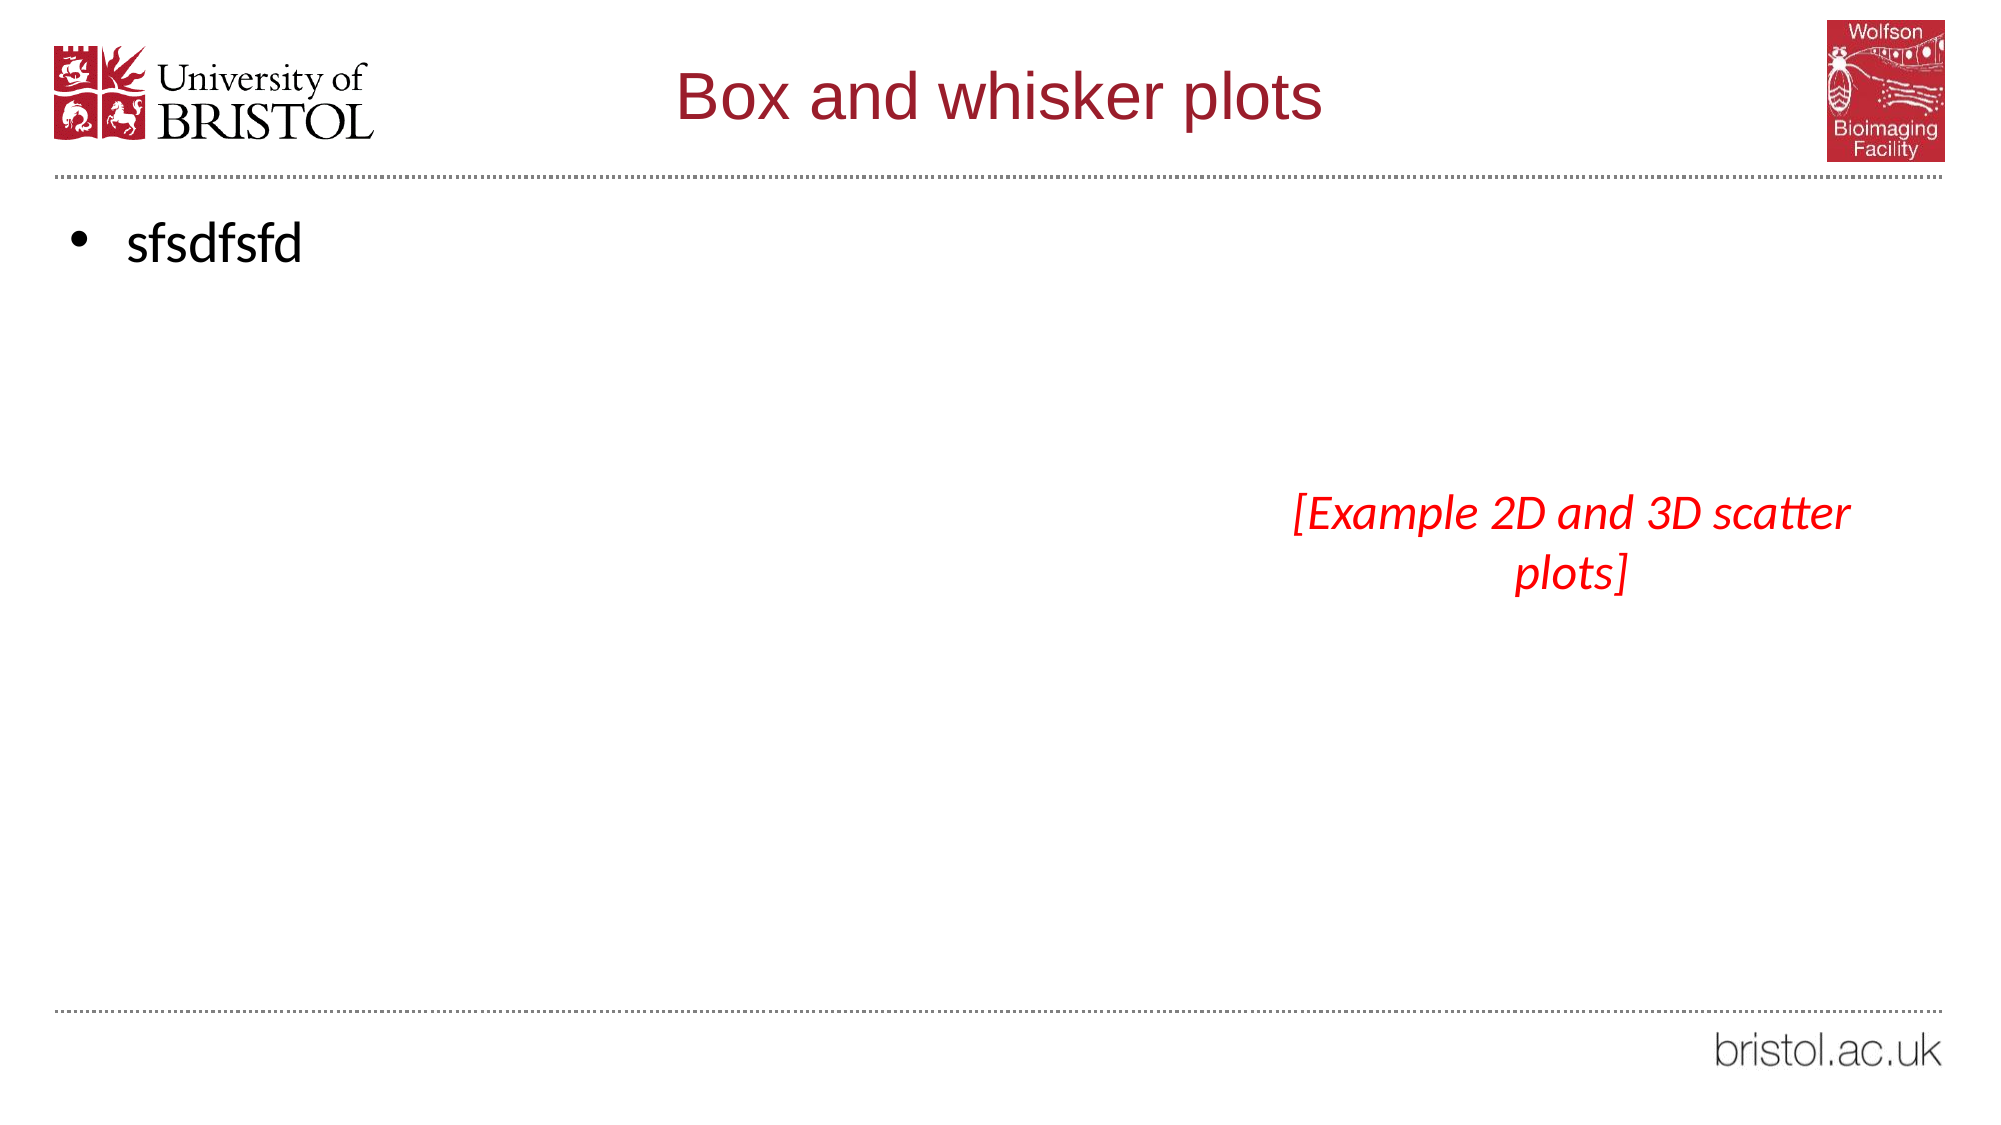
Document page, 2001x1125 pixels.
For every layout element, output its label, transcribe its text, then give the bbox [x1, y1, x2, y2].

picture [1700, 1023, 1945, 1080]
title Box and whisker plots [396, 41, 1604, 140]
list sfsdfsfd [55, 196, 1945, 1005]
picture [54, 46, 374, 140]
picture [1827, 20, 1945, 162]
text_box [Example 2D and 3D scatter plots] [1219, 471, 1924, 607]
